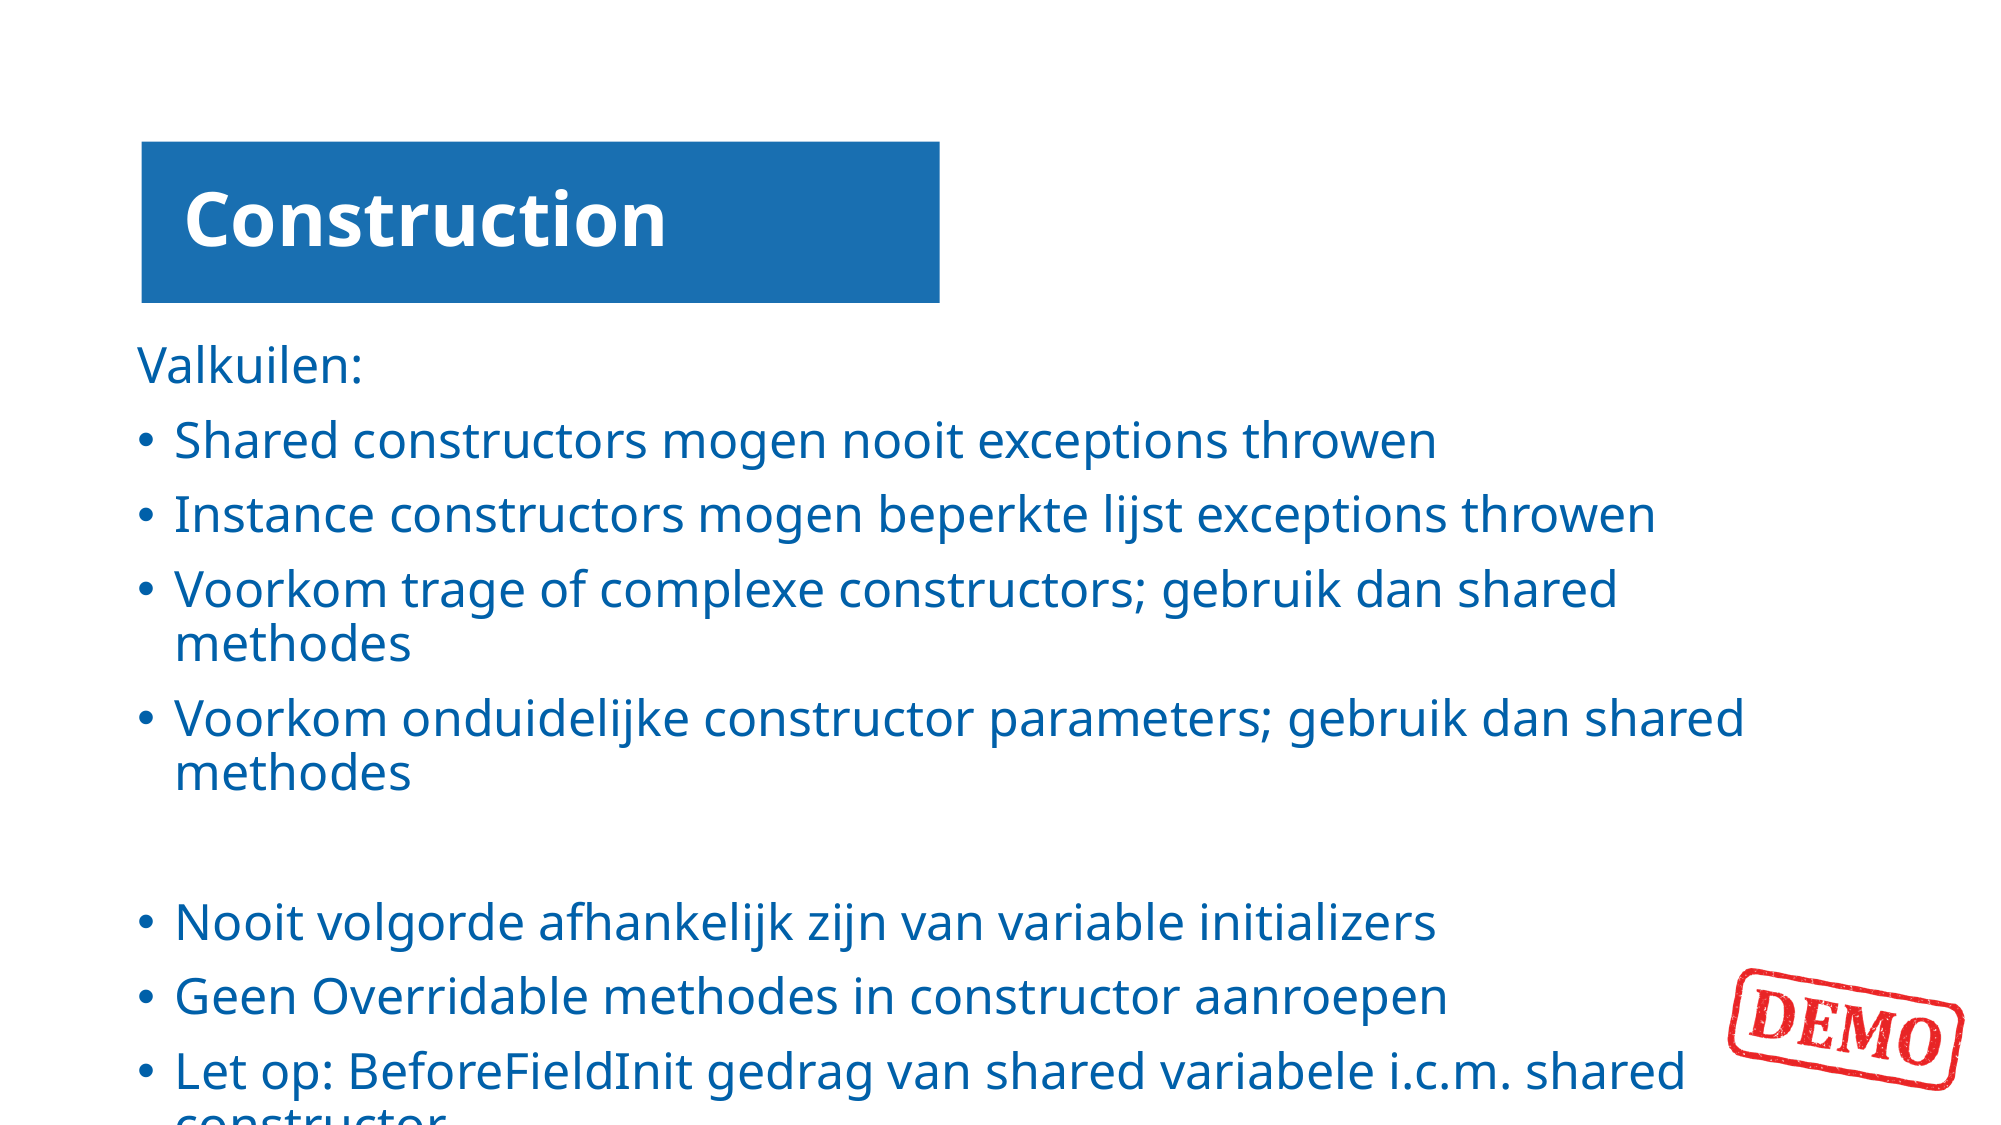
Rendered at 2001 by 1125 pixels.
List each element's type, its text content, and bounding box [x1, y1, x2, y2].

title Construction [141, 141, 940, 303]
list Valkuilen: Shared constructors mogen nooit exceptions throwen Instance constructors mogen beperkte lijst exceptions throwen Voorkom trage of complexe constructors; gebruik dan shared methodes Voorkom onduidelijke constructor parameters; gebruik dan shared methodes Nooit volgorde afhankelijk zijn van variable initializers Geen Overridable methodes in constructor aanroepen Let op: BeforeFieldInit gedrag van shared variabele i.c.m. shared constructor [137, 340, 1863, 1014]
picture [1691, 965, 2000, 1095]
